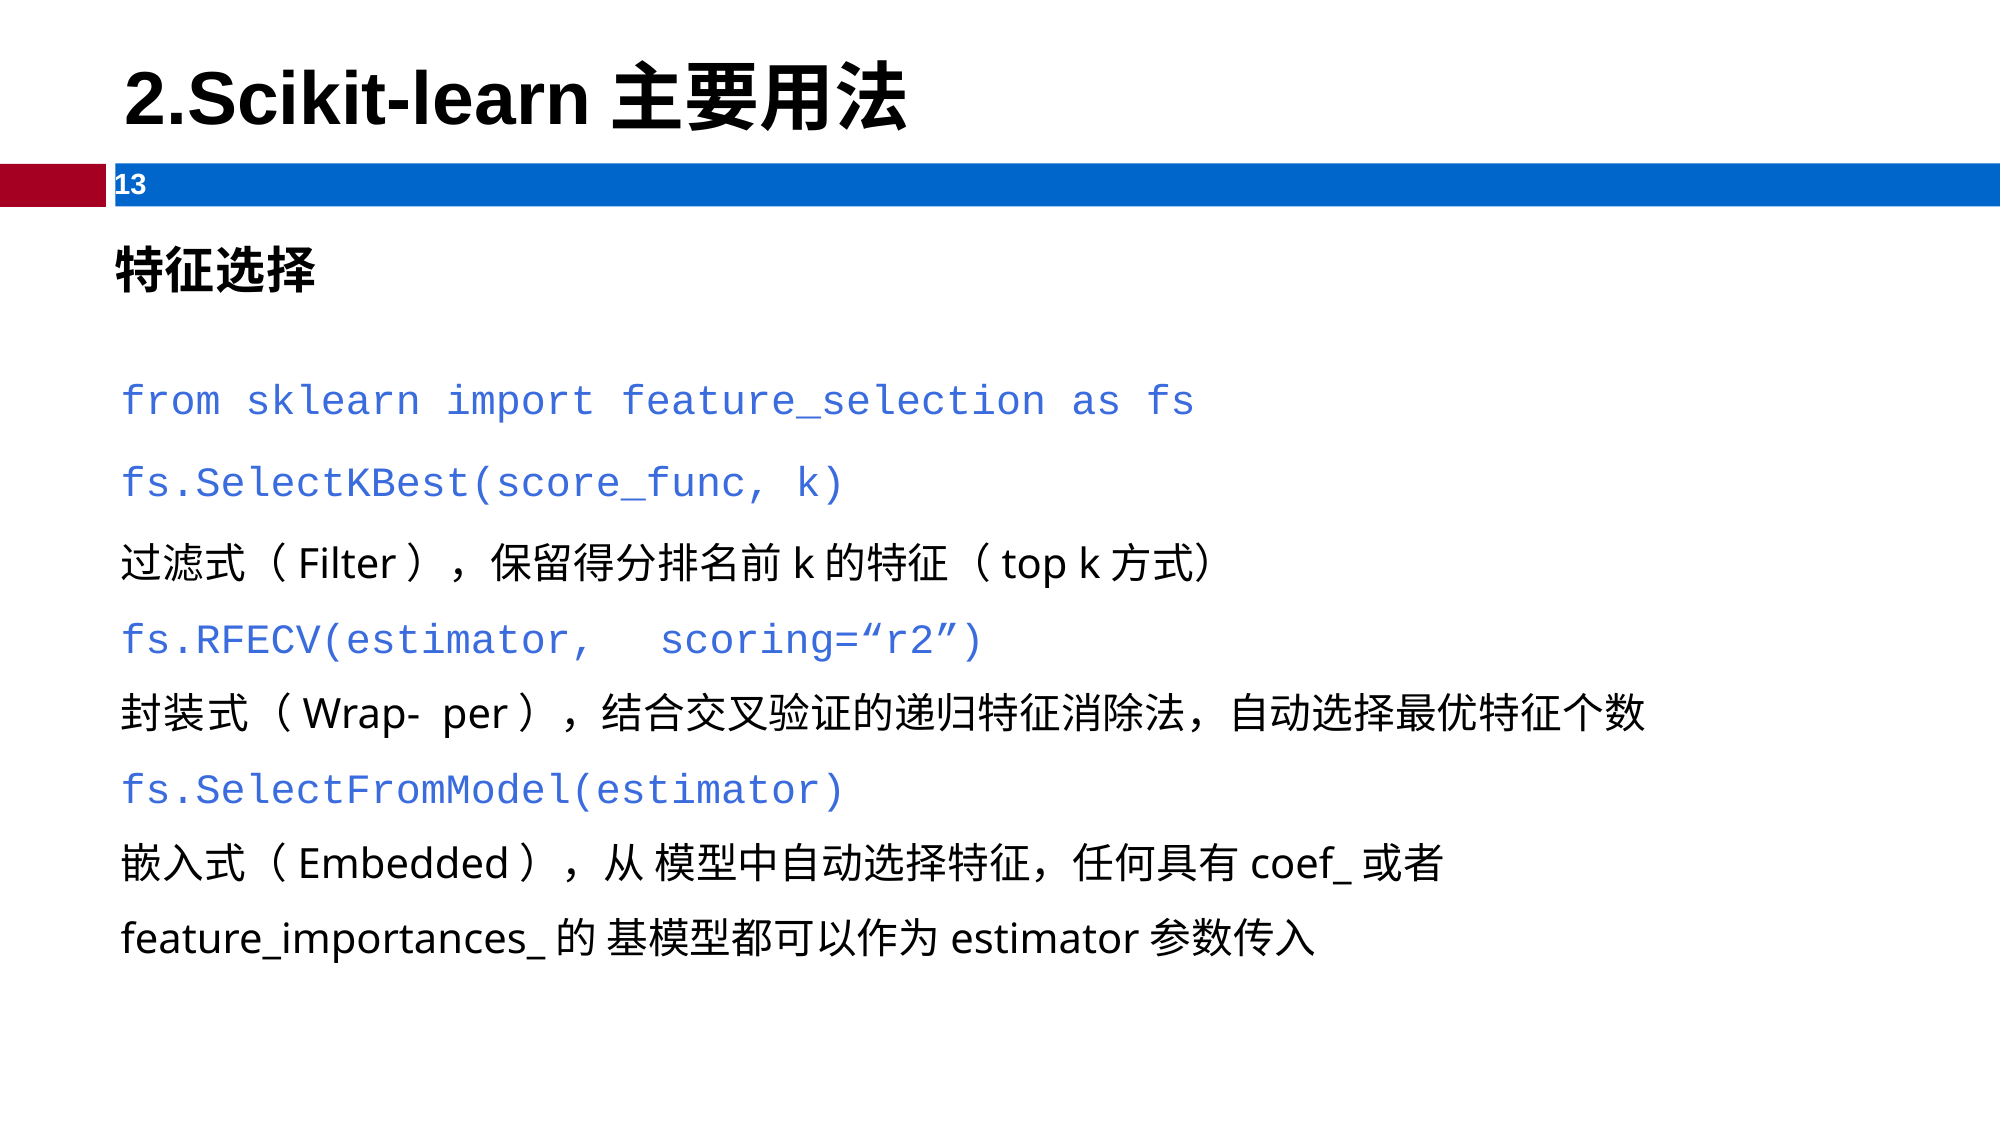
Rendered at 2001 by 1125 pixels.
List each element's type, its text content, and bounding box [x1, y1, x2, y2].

text_box 特征选择 [99, 230, 831, 306]
text_box from sklearn import feature_selection as fs fs.SelectKBest(score_func, k) 过滤式（Filter），保留得分排名前k的特征（top k方式） fs.RFECV(estimator, scoring=“r2”) 封装式（Wrap- per），结合交叉验证的递归特征消除法，自动选择最优特征个数 fs.SelectFromModel(estimator) 嵌入式（Embedded），从 模型中自动选择特征，任何具有coef_或者feature_importances_的 基模型都可以作为estimator参数传入 [84, 340, 1740, 970]
title 2.Scikit-learn主要用法 [109, 38, 2000, 150]
